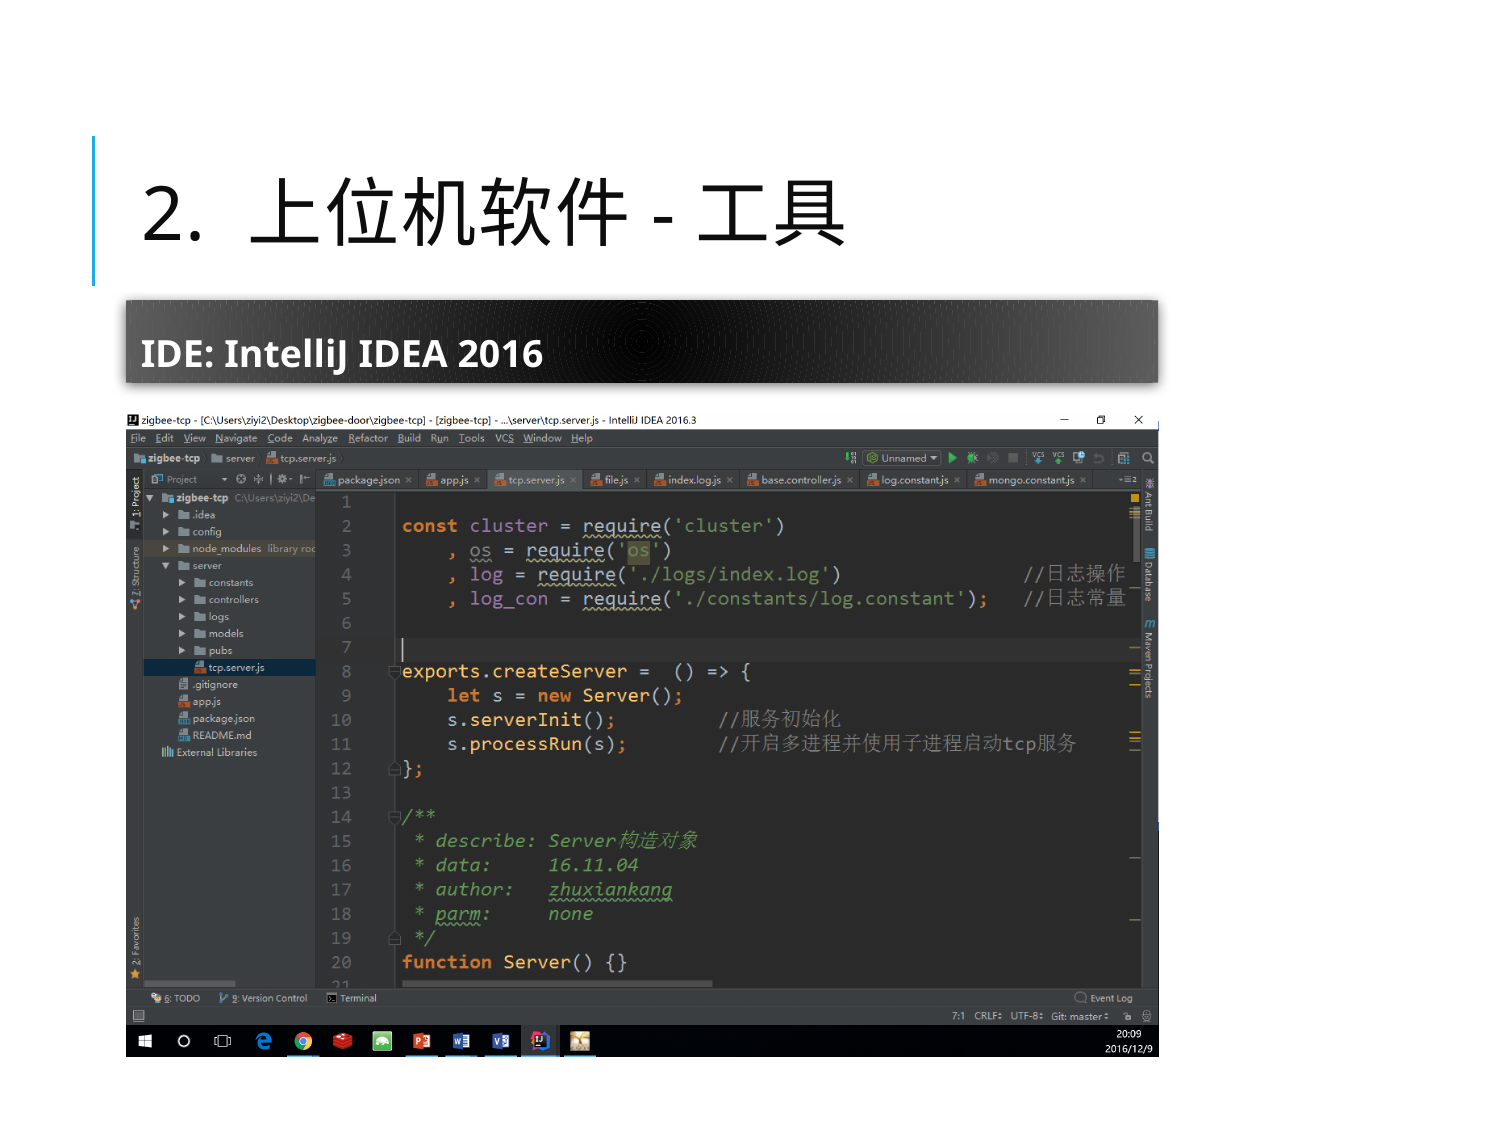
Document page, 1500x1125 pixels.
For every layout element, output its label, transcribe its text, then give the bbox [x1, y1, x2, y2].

title 2. 上位机软件-工具 [126, 96, 1322, 342]
text_box IDE: IntelliJ IDEA 2016 [126, 300, 1159, 383]
picture [125, 411, 1159, 1057]
